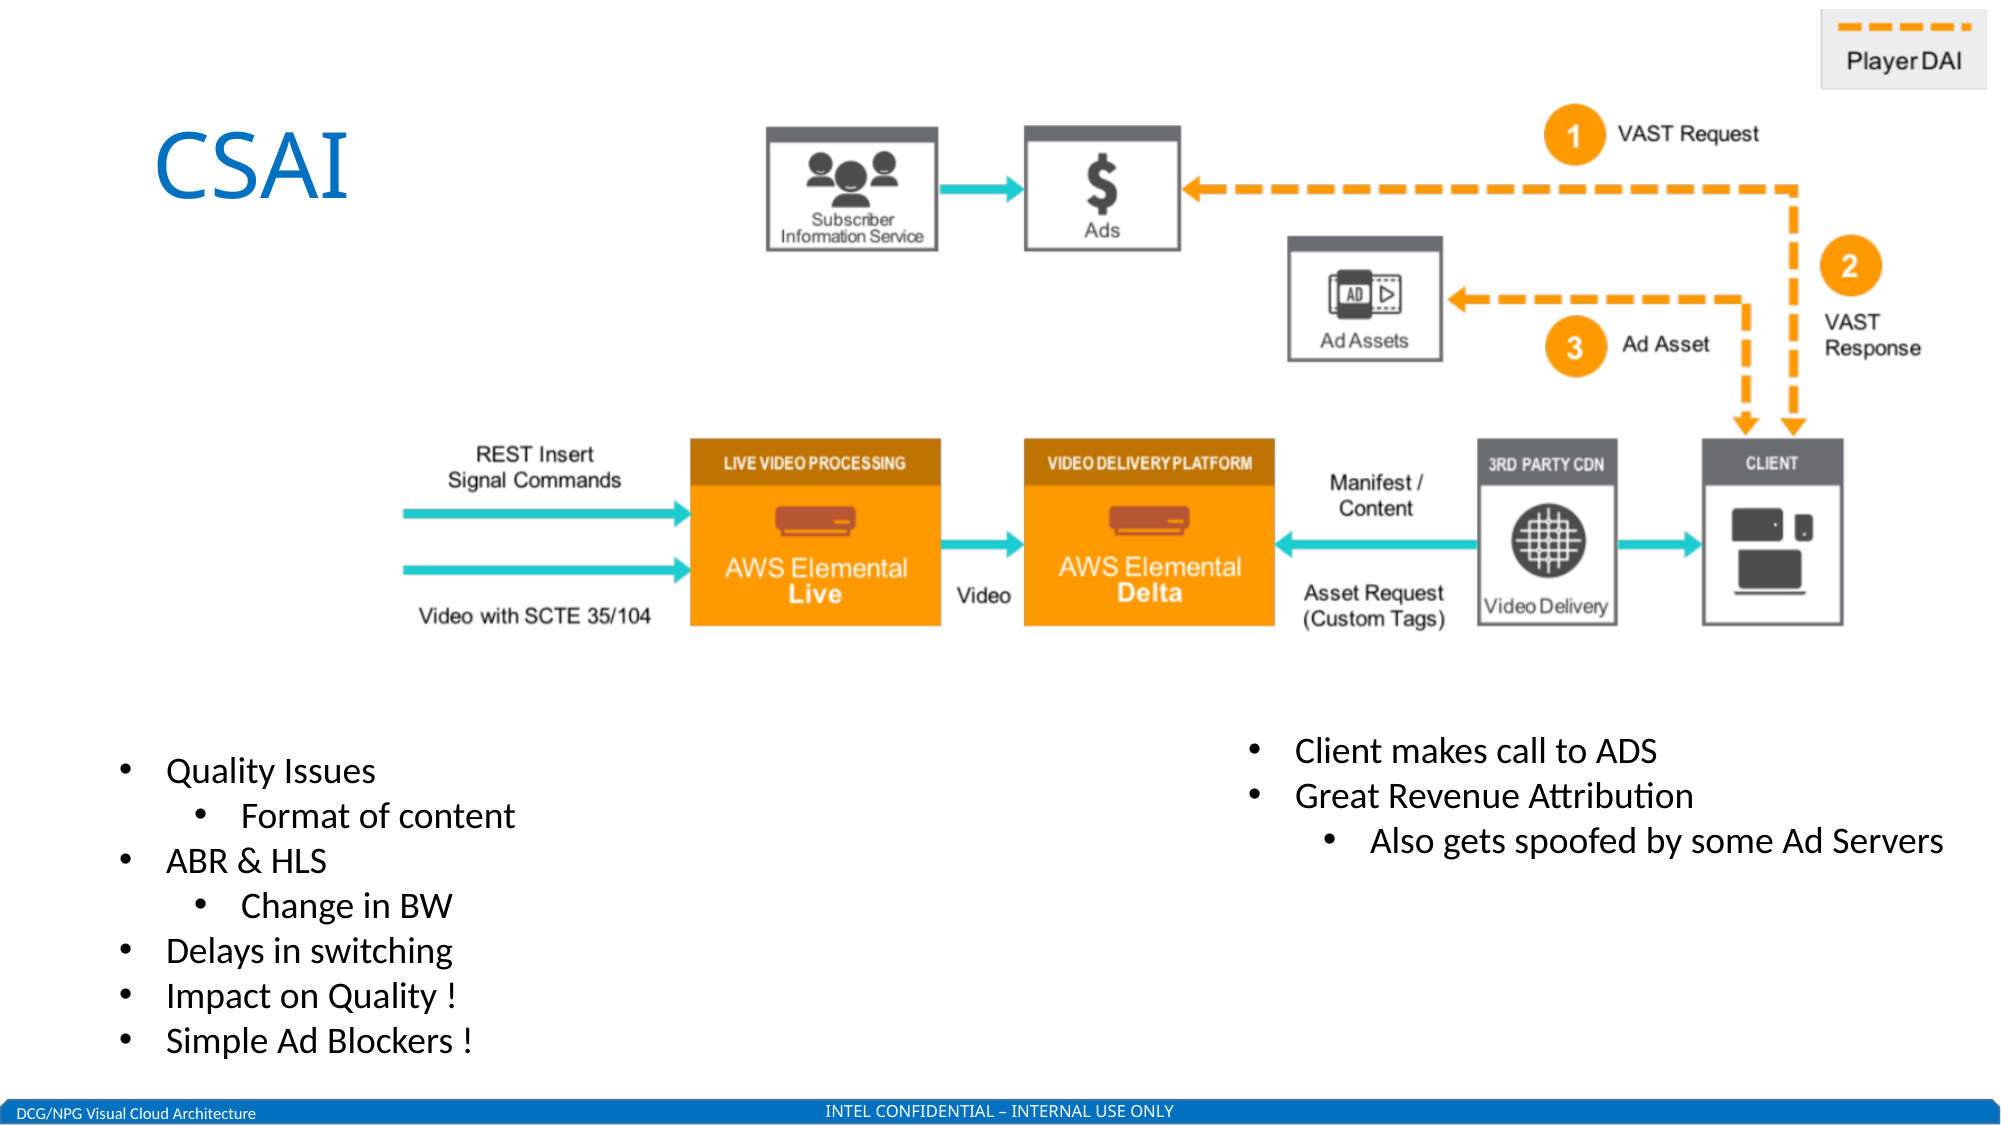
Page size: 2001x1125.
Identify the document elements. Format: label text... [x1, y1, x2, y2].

text_box Quality Issues Format of content ABR & HLS Change in BW Delays in switching Impact on Quality ! Simple Ad Blockers ! [104, 738, 531, 1114]
text_box Client makes call to ADS Great Revenue Attribution Also gets spoofed by some Ad Servers [1233, 718, 1960, 869]
title CSAI [137, 59, 380, 278]
picture [380, 0, 2000, 678]
